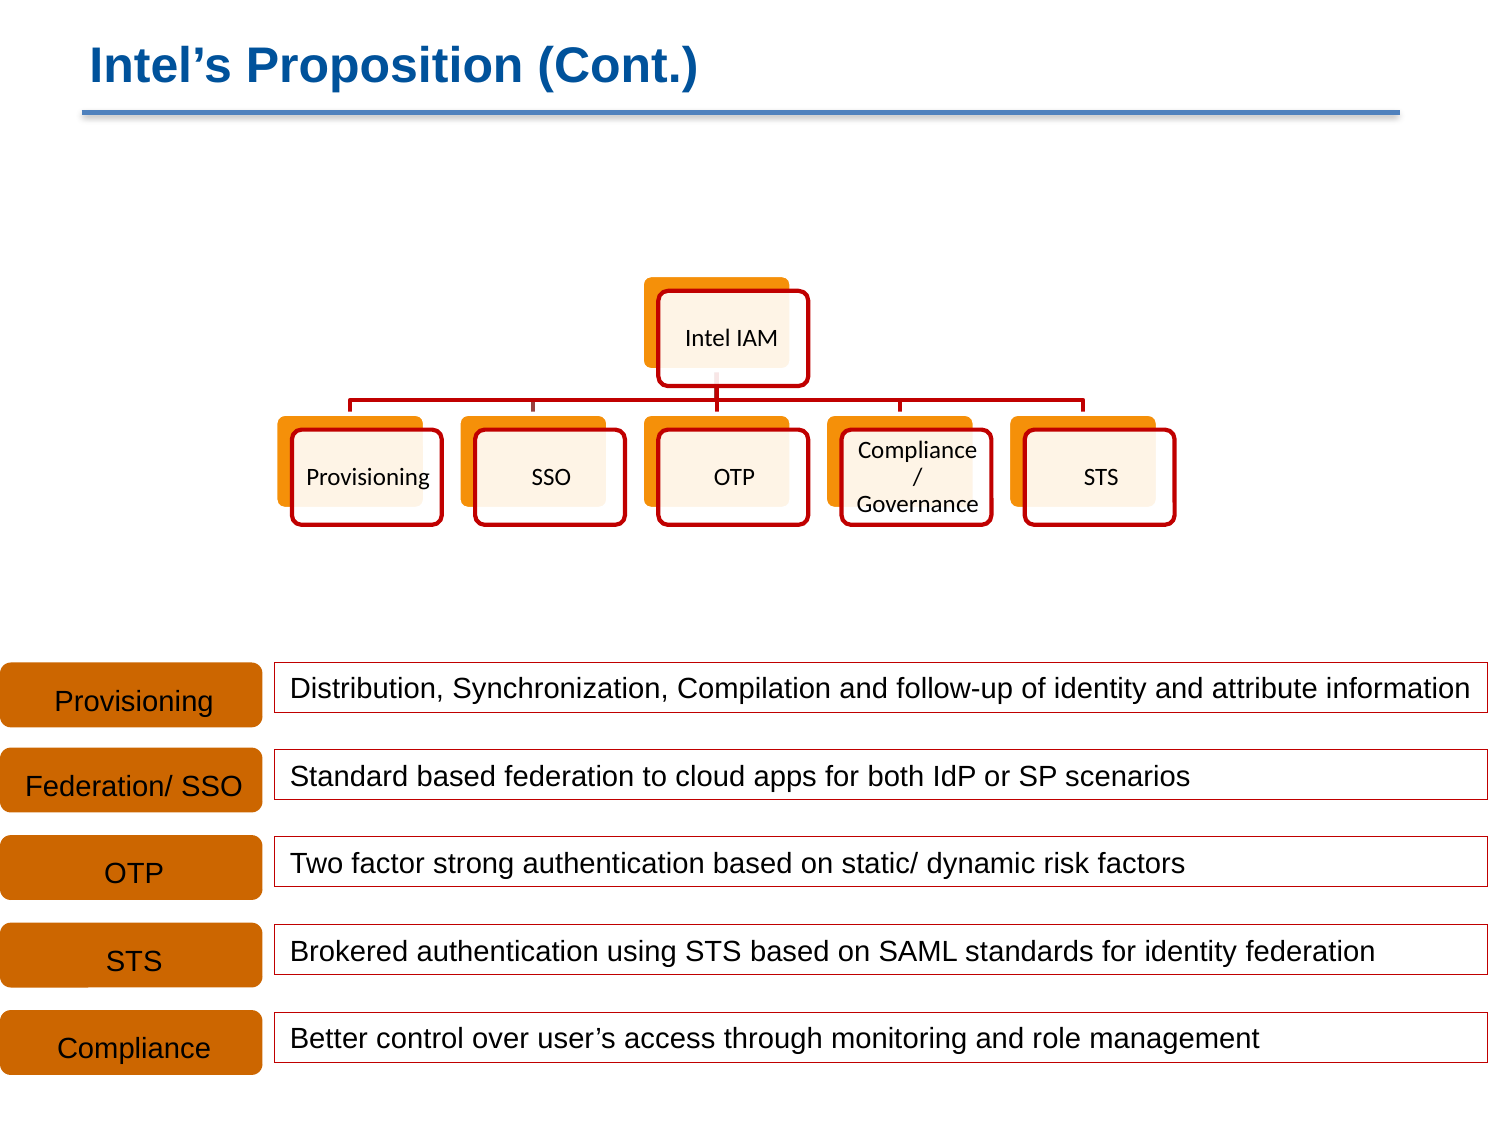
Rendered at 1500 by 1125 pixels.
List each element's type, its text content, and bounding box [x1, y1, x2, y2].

text_box [0, 1010, 263, 1075]
text_box Better control over user’s access through monitoring and role management [274, 1012, 1488, 1063]
text_box Provisioning [5, 674, 263, 725]
text_box Compliance [5, 1022, 263, 1072]
text_box Two factor strong authentication based on static/ dynamic risk factors [274, 836, 1488, 887]
text_box Standard based federation to cloud apps for both IdP or SP scenarios [274, 749, 1488, 800]
text_box [0, 747, 263, 813]
text_box [0, 662, 263, 728]
text_box OTP [5, 847, 263, 897]
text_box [274, 162, 1176, 638]
text_box [0, 835, 263, 901]
text_box STS [5, 934, 263, 985]
text_box Brokered authentication using STS based on SAML standards for identity federation [274, 924, 1488, 975]
text_box Distribution, Synchronization, Compilation and follow-up of identity and attribute information [274, 662, 1488, 713]
text_box Intel’s Proposition (Cont.) [81, 24, 1450, 163]
text_box Federation/ SSO [5, 759, 263, 810]
text_box [0, 922, 263, 988]
